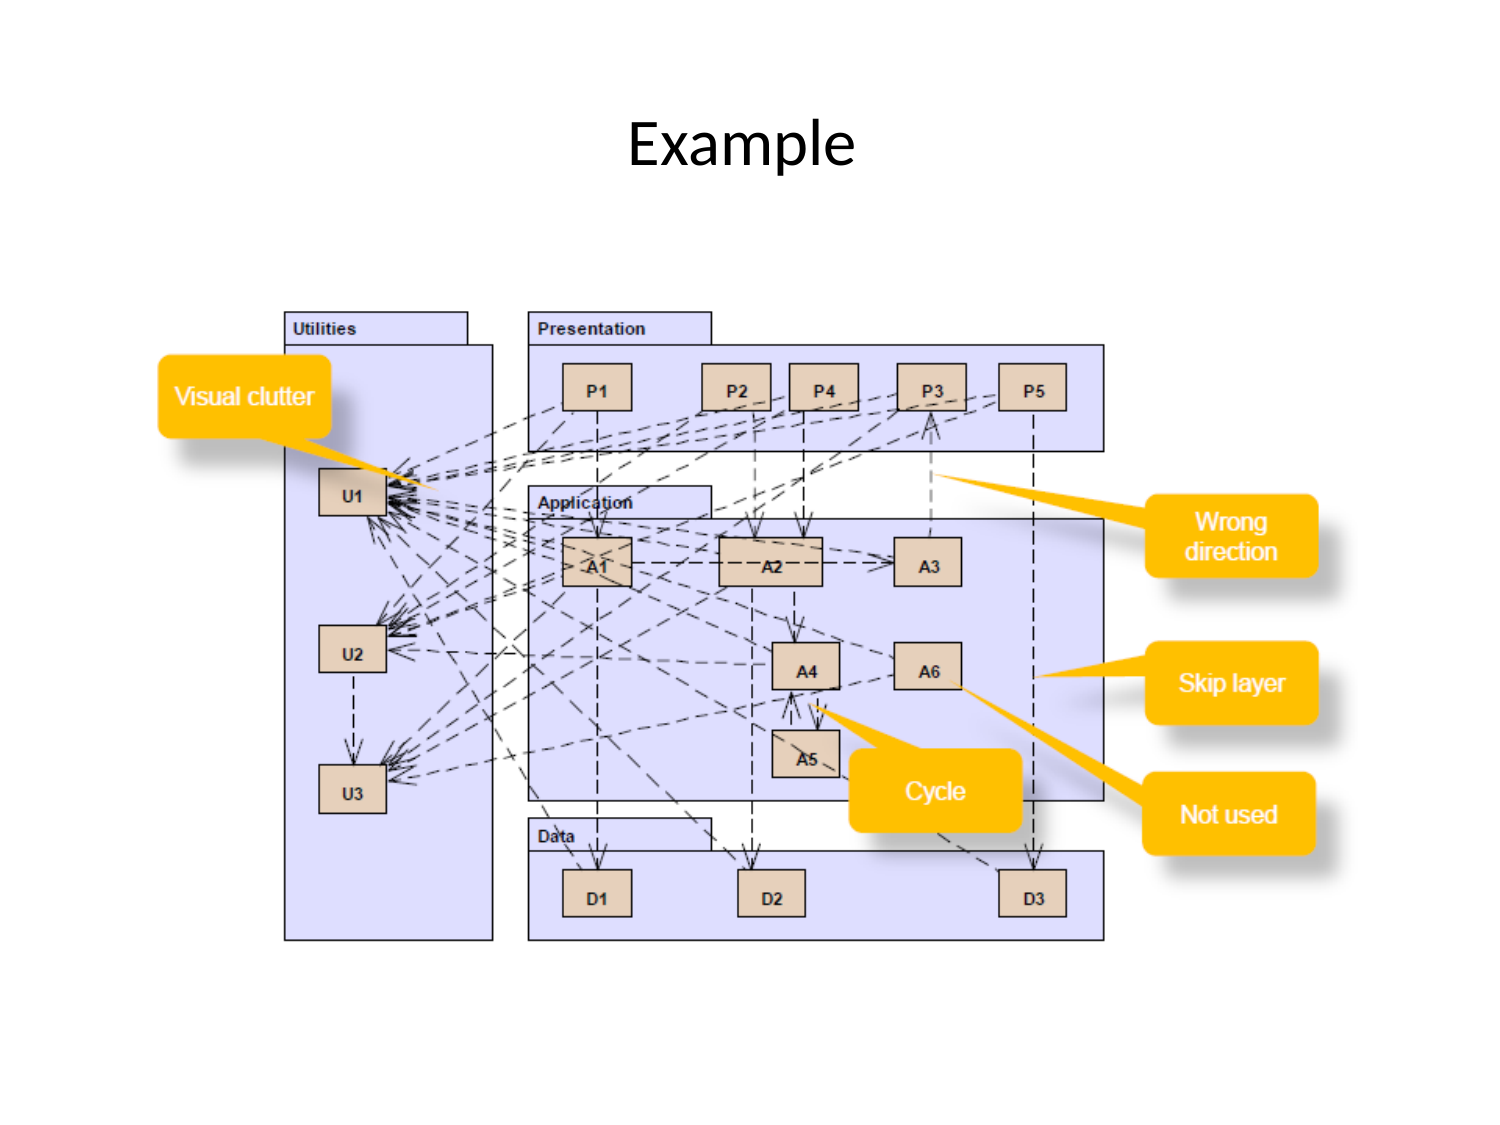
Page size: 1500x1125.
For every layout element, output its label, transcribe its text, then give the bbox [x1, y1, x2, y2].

title Example [75, 45, 1425, 233]
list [141, 310, 1359, 957]
